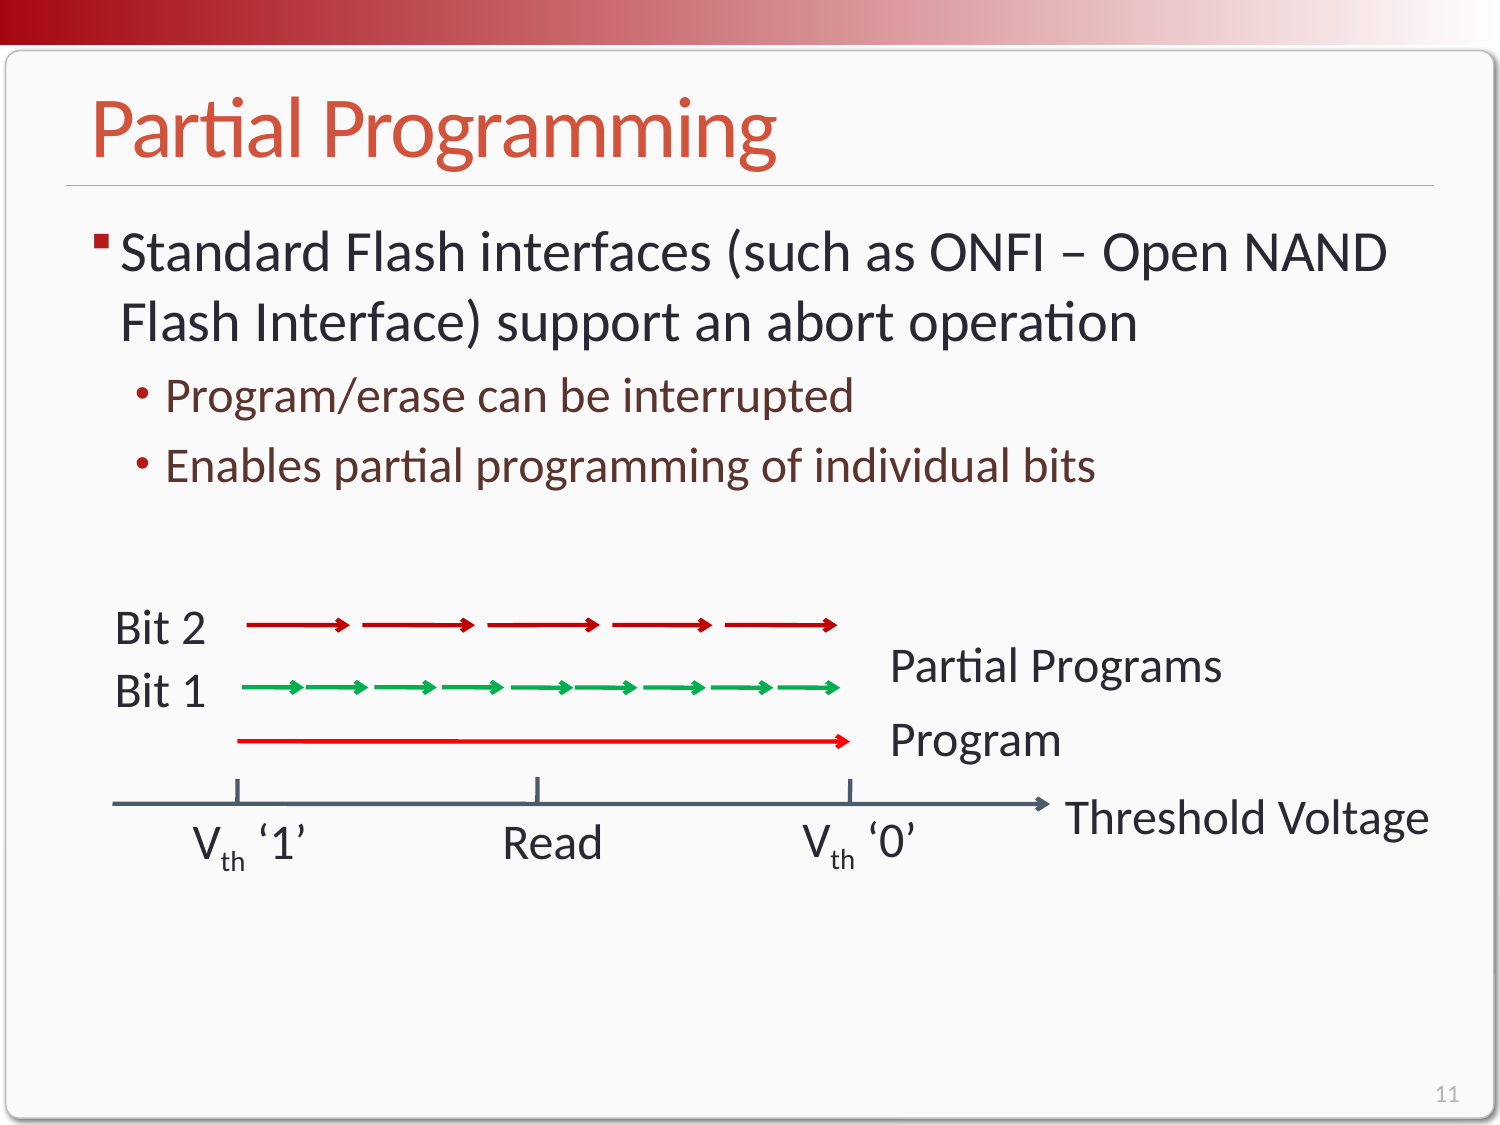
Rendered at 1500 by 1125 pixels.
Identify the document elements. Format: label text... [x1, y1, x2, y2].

list Standard Flash interfaces (such as ONFI – Open NAND Flash Interface) support an abort operation Program/erase can be interrupted Enables partial programming of individual bits [75, 205, 1425, 1063]
text_box Program [874, 700, 1250, 774]
text_box Threshold Voltage [1049, 776, 1500, 852]
text_box Bit 1 [99, 663, 263, 725]
title Partial Programming [75, 62, 1425, 183]
text_box Partial Programs [874, 624, 1338, 700]
text_box Bit 2 [99, 587, 263, 663]
text_box Read [487, 812, 650, 877]
text_box Vth ‘0’ [787, 812, 938, 883]
slide_number 11 [1125, 1074, 1475, 1110]
text_box Vth ‘1’ [177, 812, 323, 885]
